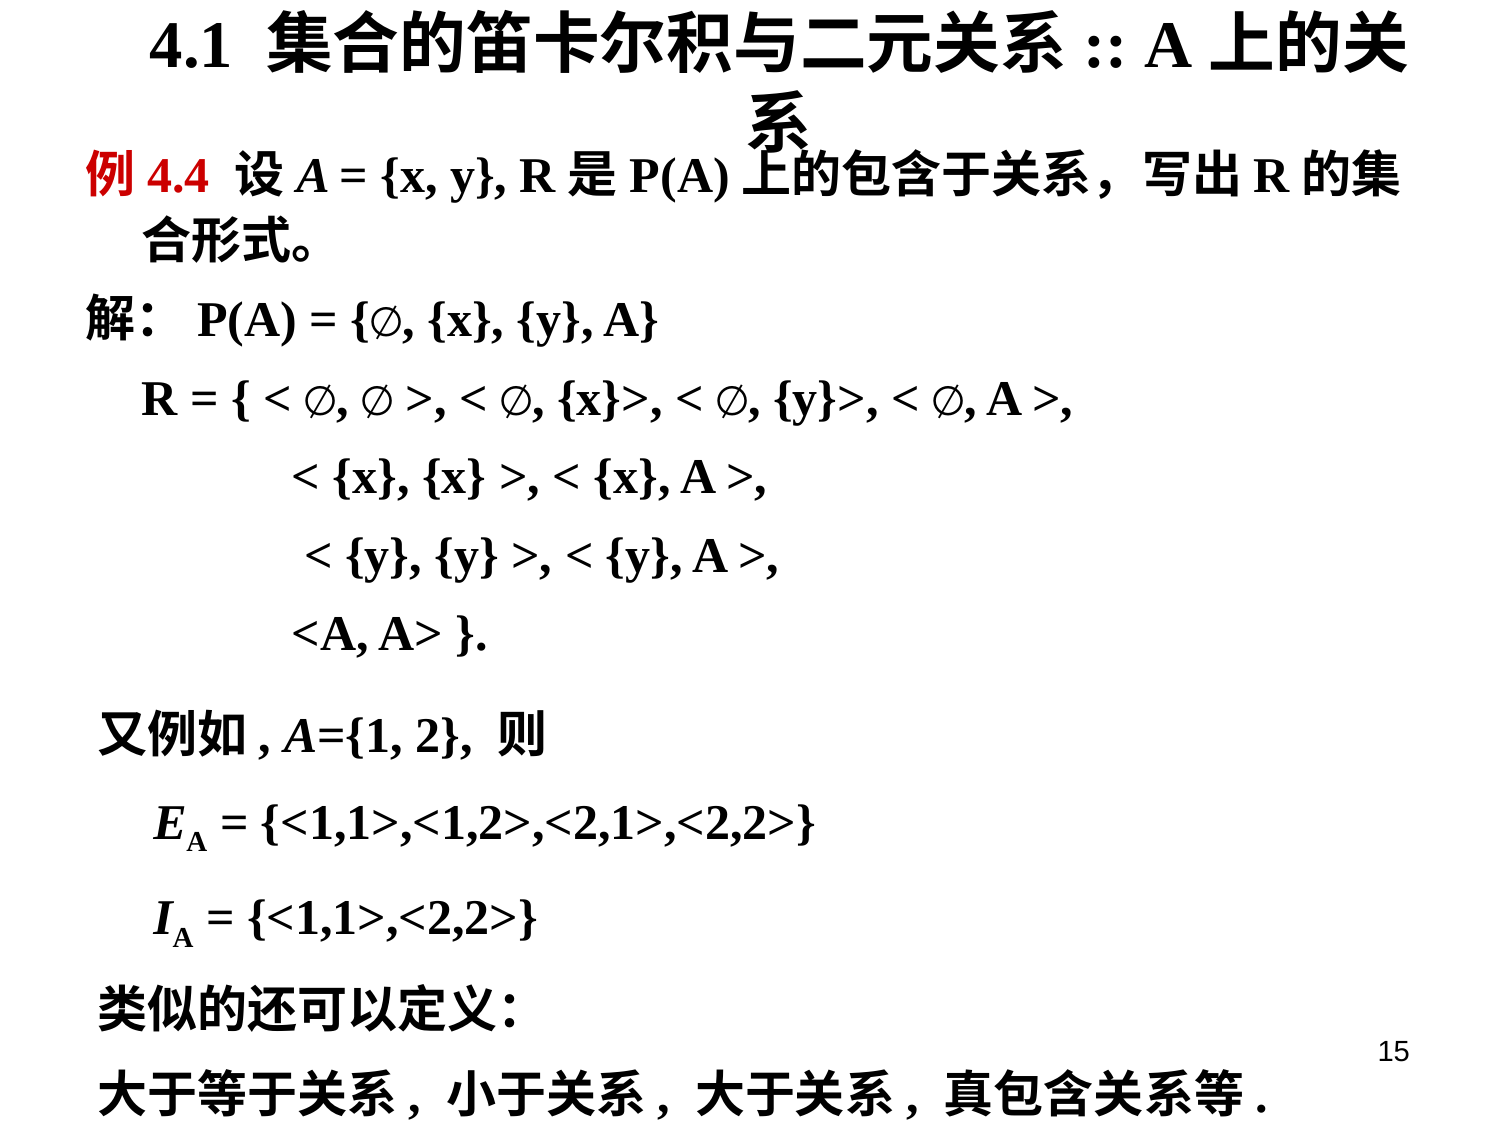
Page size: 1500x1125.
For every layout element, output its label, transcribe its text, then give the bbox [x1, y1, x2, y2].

text_box 又例如, A={1, 2}, 则 EA = {<1,1>,<1,2>,<2,1>,<2,2>} IA = {<1,1>,<2,2>} 类似的还可以定义： 大于等于关系, 小于关系, 大于关系, 真包含关系等. [82, 679, 1454, 1102]
list 例4.4 设A = {x, y}, R是P(A)上的包含于关系，写出R的集合形式。 解：P(A) = {∅, {x}, {y}, A} R = { < ∅, ∅ >, < ∅, {x}>, < ∅, {y}>, < ∅, A >, < {x}, {x} >, < {x}, A >, < {y}, {y} >, < {y}, A >, <A, A> }. [70, 128, 1421, 680]
title 4.1 集合的笛卡尔积与二元关系:: A上的关系 [105, 46, 1454, 116]
